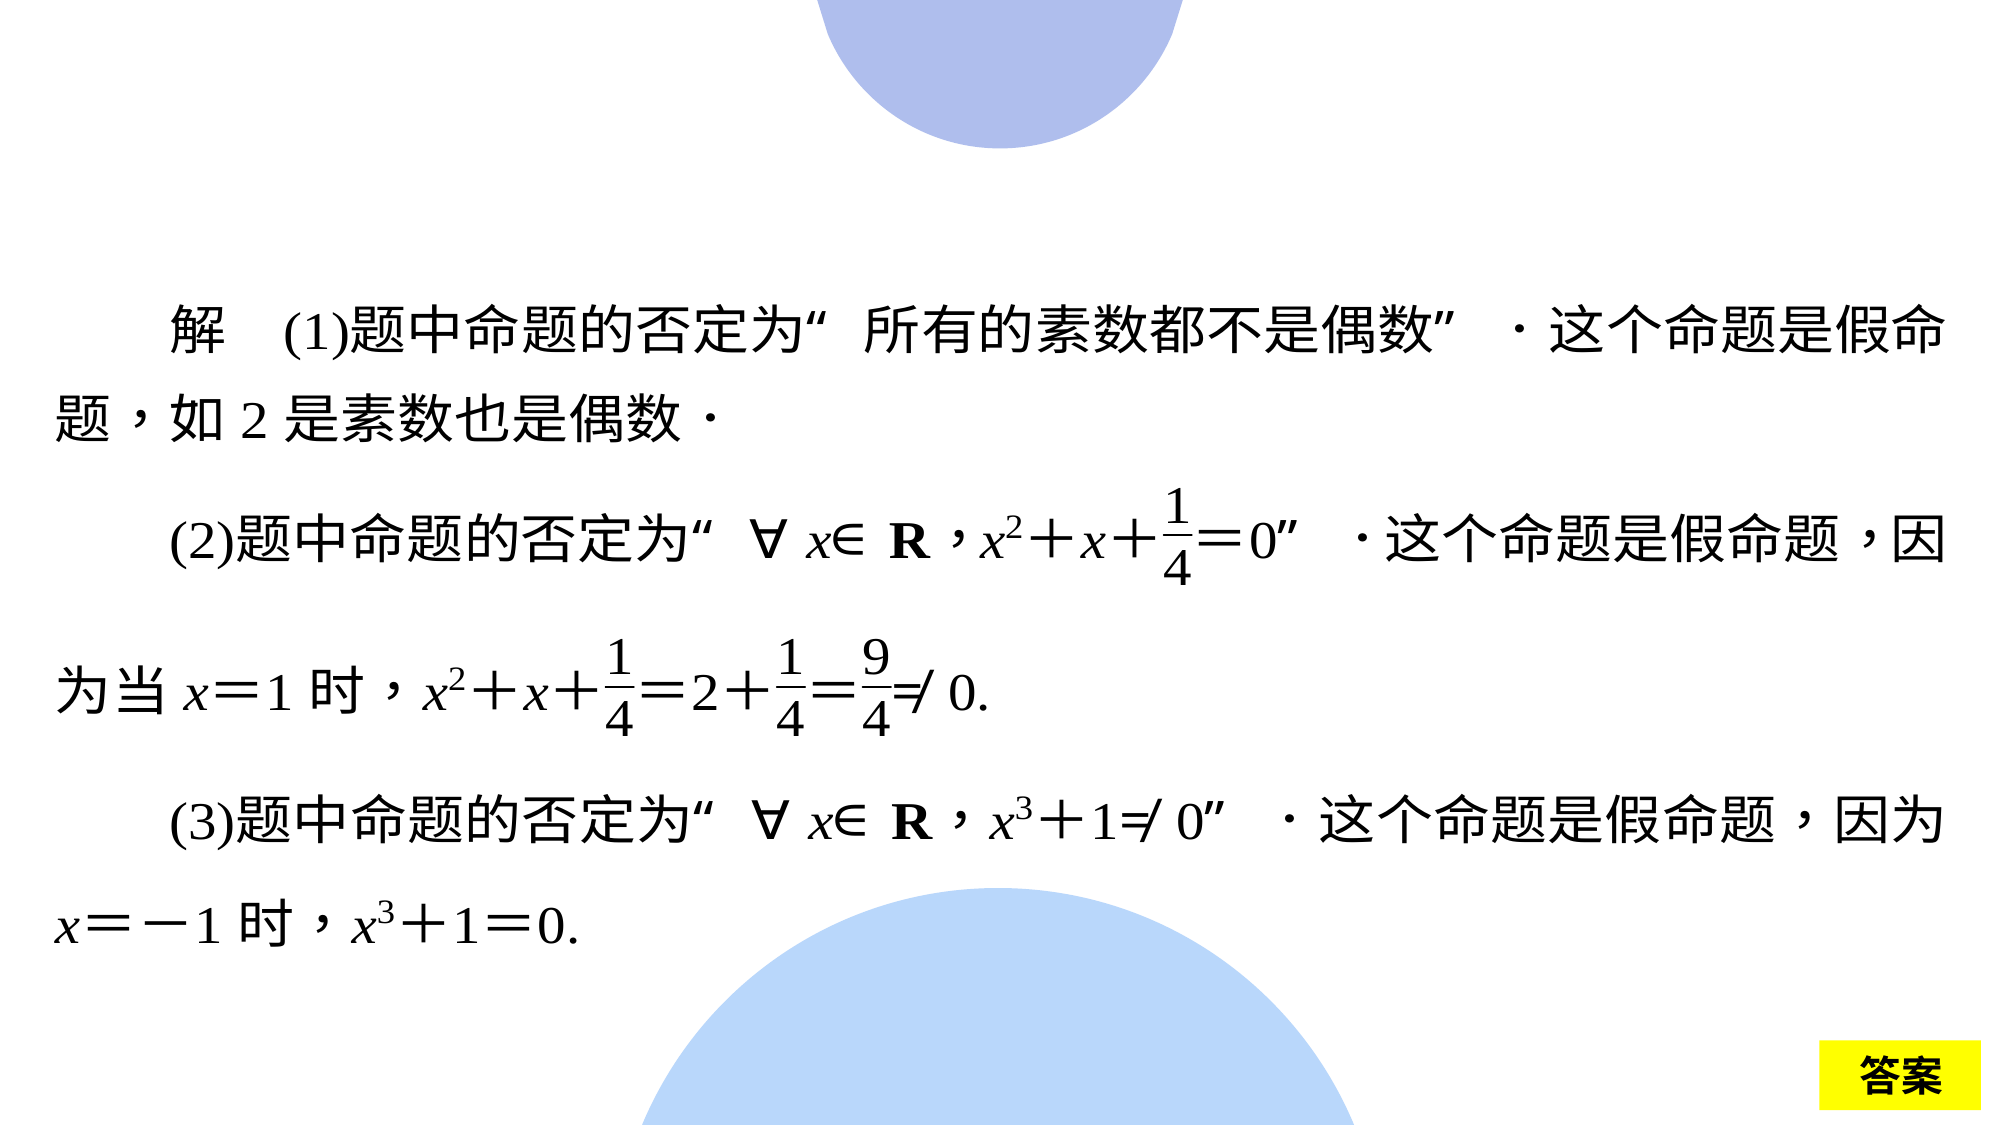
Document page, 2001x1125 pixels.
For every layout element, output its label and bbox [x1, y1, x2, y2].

text_box [1819, 1040, 1981, 1111]
text_box [54, 137, 1946, 1010]
